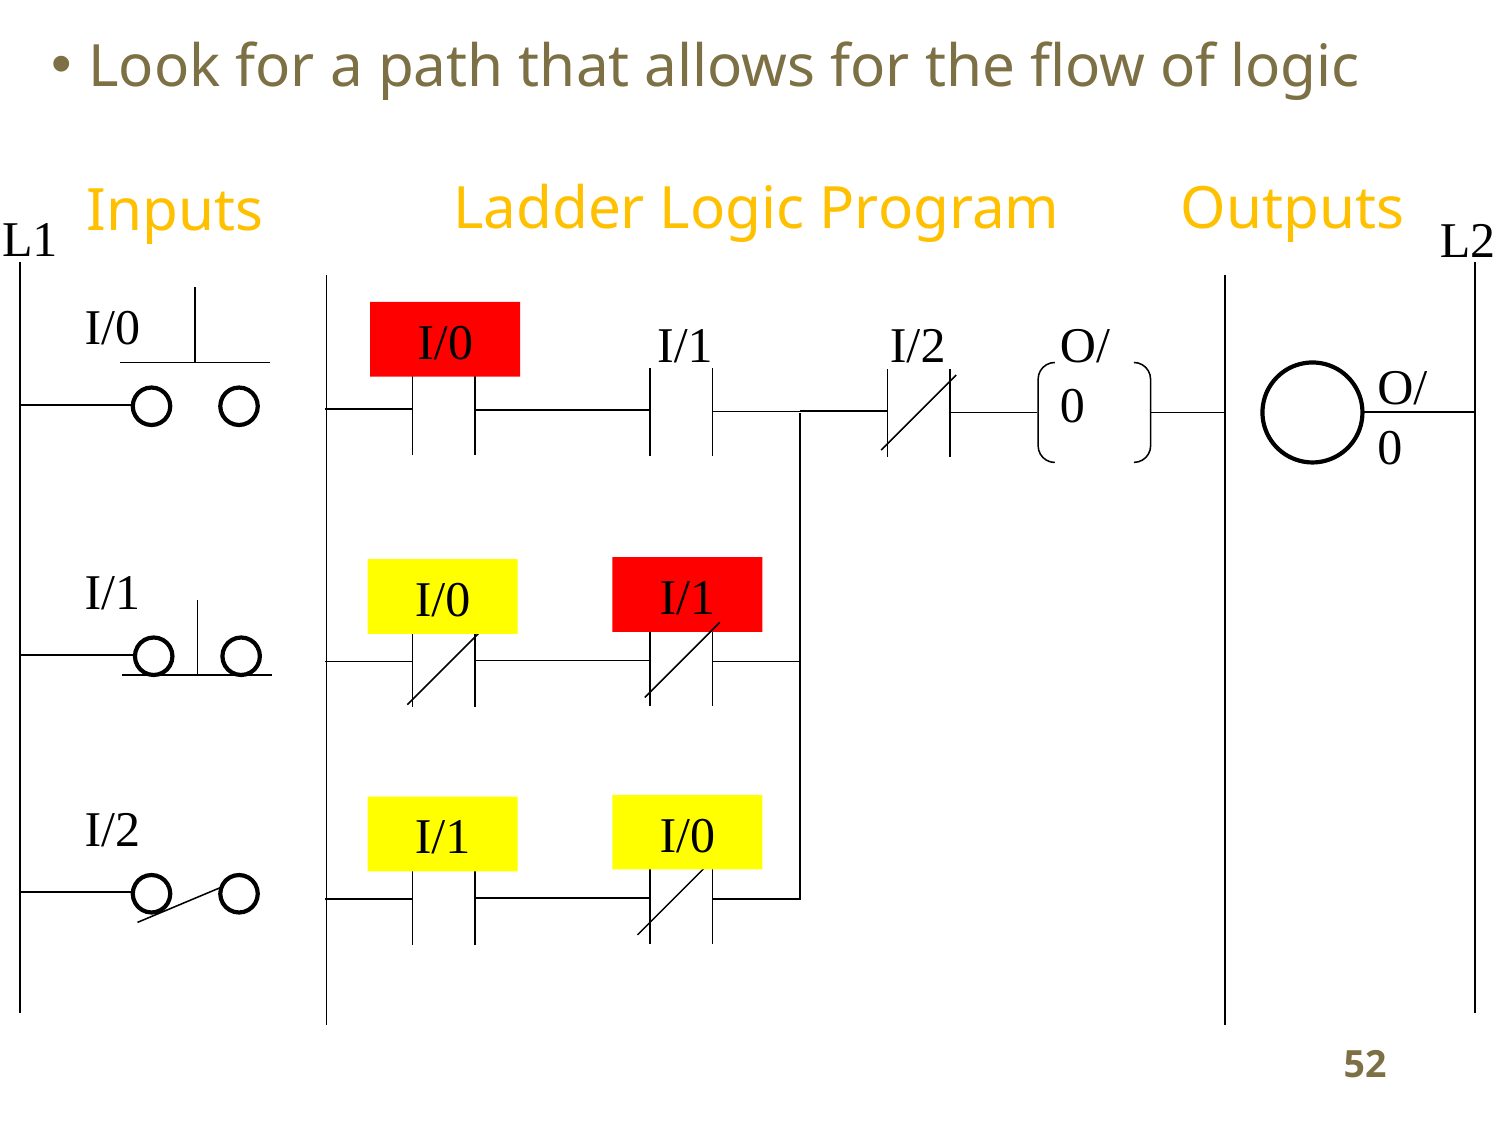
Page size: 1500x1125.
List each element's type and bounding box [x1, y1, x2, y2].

text_box [19, 385, 173, 428]
text_box [37, 287, 271, 363]
text_box [37, 789, 188, 865]
text_box [37, 551, 188, 627]
text_box [0, 164, 313, 274]
text_box [474, 794, 801, 936]
text_box [324, 898, 519, 902]
text_box [19, 872, 260, 923]
text_box [370, 301, 521, 377]
text_box [0, 557, 1044, 705]
text_box [1260, 346, 1476, 482]
text_box [37, 22, 1418, 105]
text_box [609, 304, 760, 380]
slide_number [1330, 1051, 1490, 1098]
text_box [437, 162, 1075, 248]
text_box [324, 304, 1226, 464]
text_box [367, 796, 518, 872]
text_box [218, 385, 260, 428]
text_box [1142, 162, 1500, 275]
